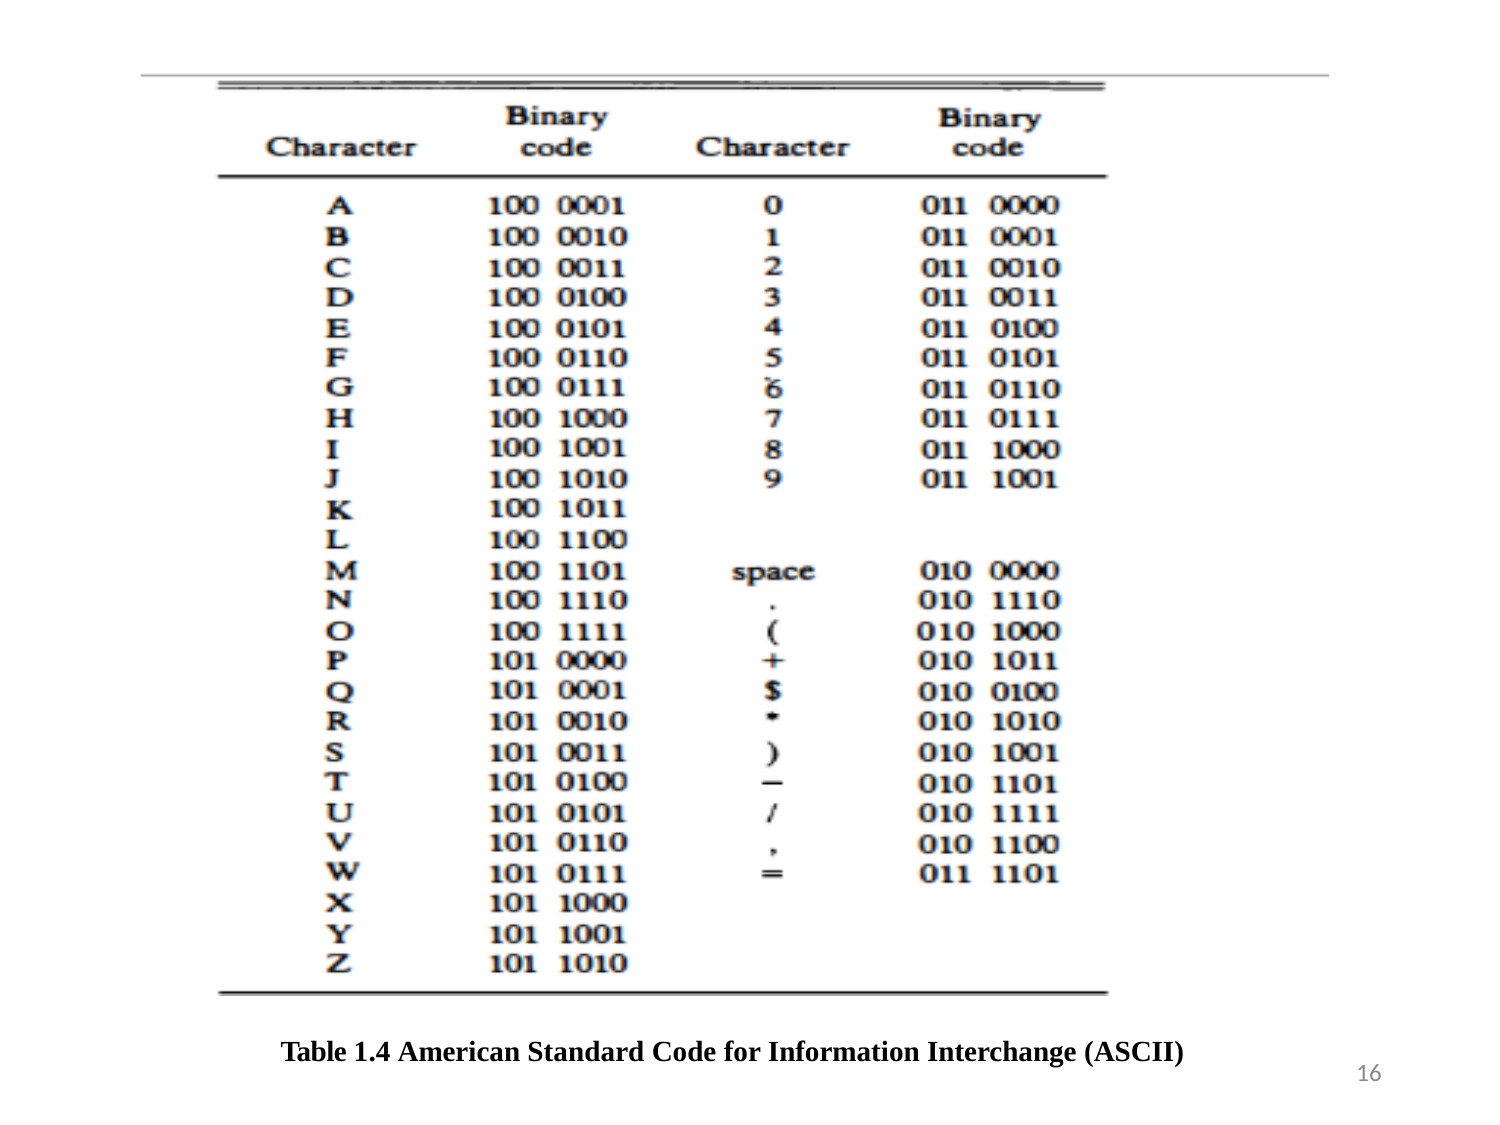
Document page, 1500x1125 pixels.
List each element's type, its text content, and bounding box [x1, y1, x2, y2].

slide_number 16 [1350, 1060, 1389, 1125]
text_box [140, 73, 1330, 996]
text_box Table 1.4 American Standard Code for Information Interchange (ASCII) [278, 1030, 1189, 1068]
